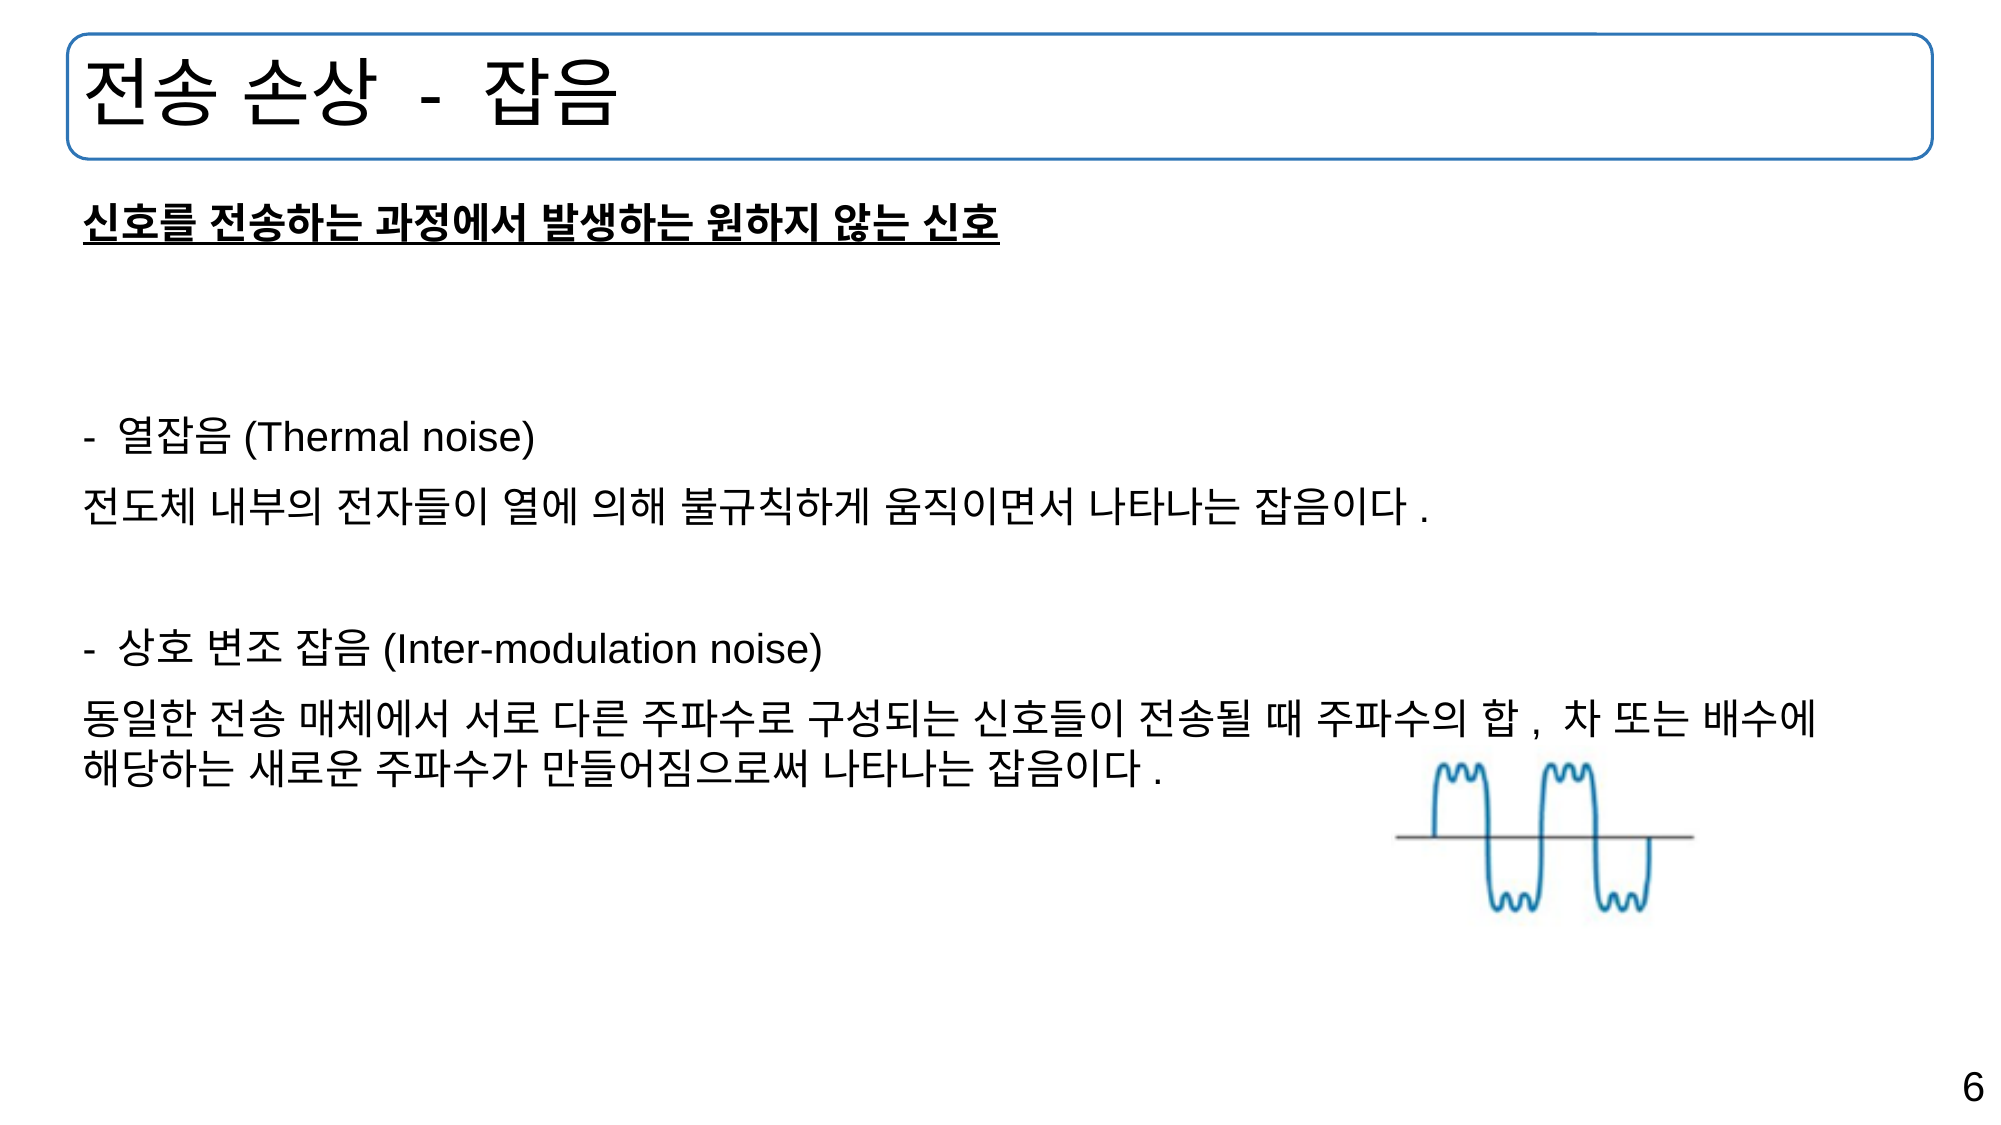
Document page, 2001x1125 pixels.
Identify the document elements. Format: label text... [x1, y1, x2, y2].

picture [1391, 745, 1706, 933]
title 전송 손상 - 잡음 [67, 34, 1933, 160]
list 신호를 전송하는 과정에서 발생하는 원하지 않는 신호 - 열잡음(Thermal noise) 전도체 내부의 전자들이 열에 의해 불규칙하게 움직이면서 나타나는 잡음이다. - 상호 변조 잡음(Inter-modulation noise) 동일한 전송 매체에서 서로 다른 주파수로 구성되는 신호들이 전송될 때 주파수의 합, 차 또는 배수에 해당하는 새로운 주파수가 만들어짐으로써 나타나는 잡음이다. [67, 189, 1933, 1019]
